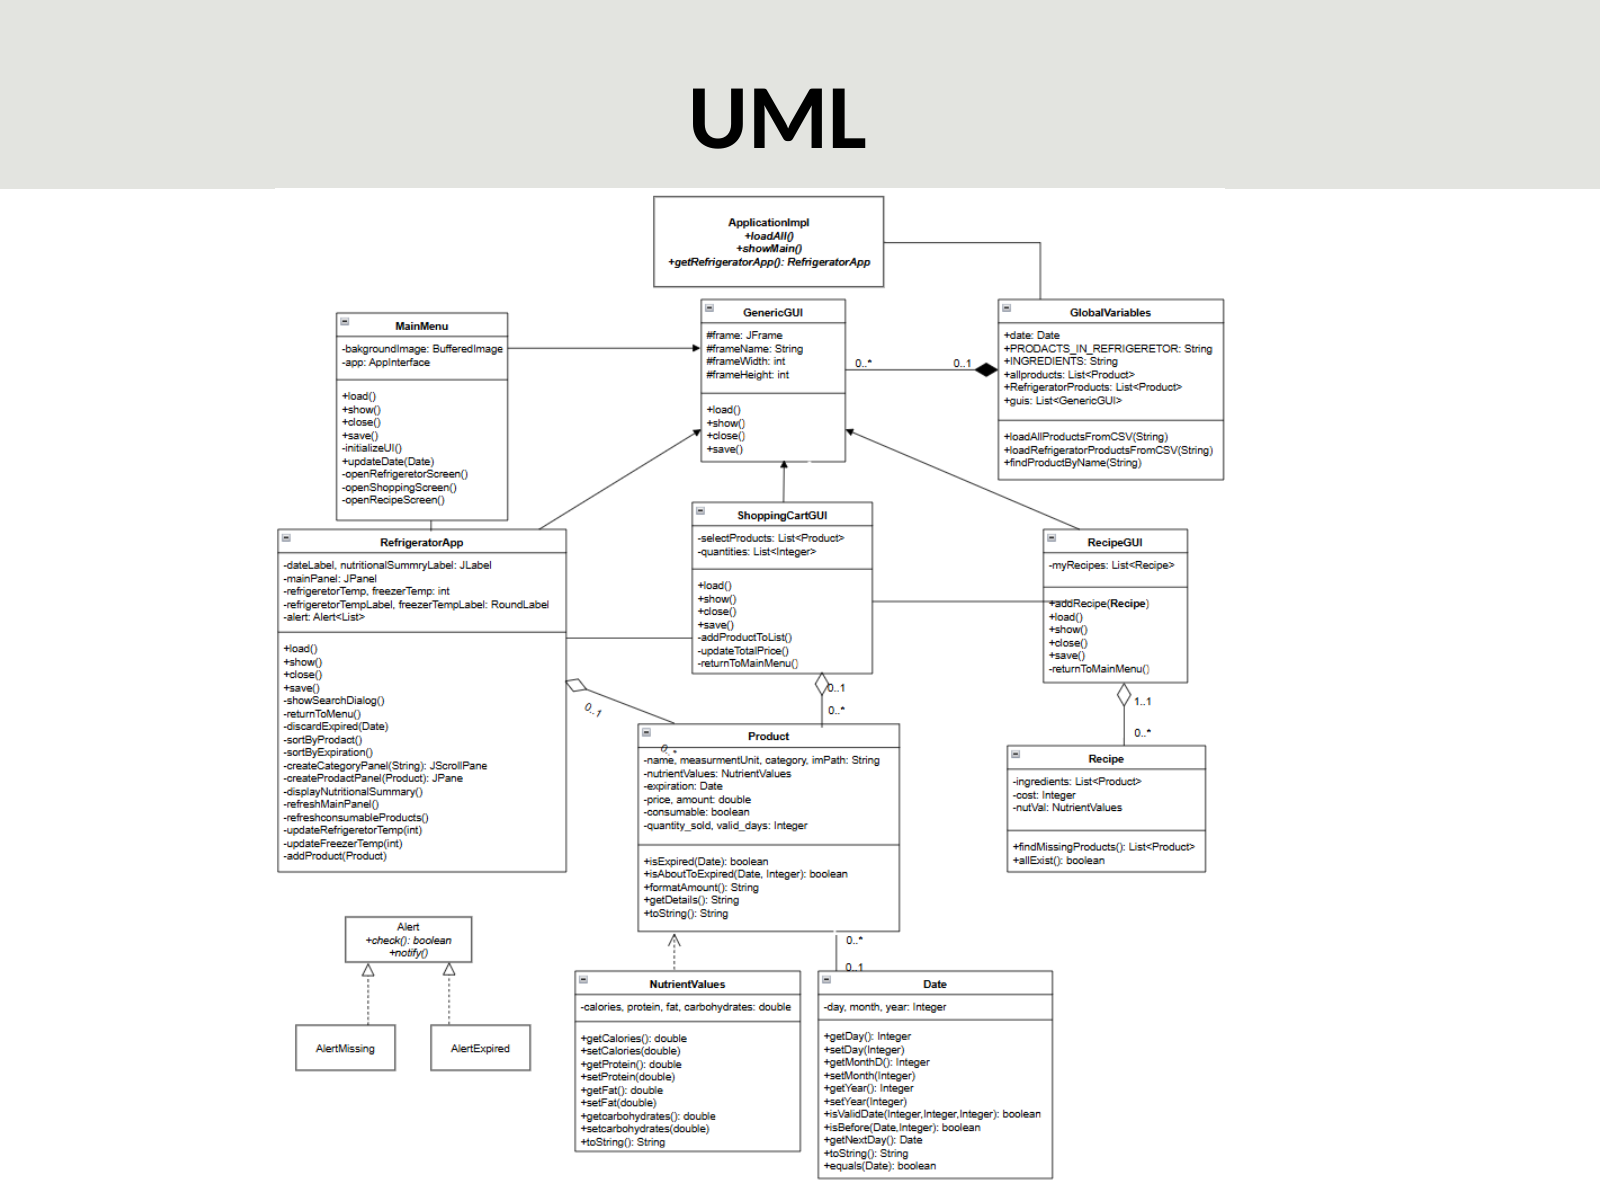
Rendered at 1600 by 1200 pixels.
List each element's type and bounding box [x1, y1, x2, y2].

text_box [0, 0, 1600, 189]
picture [274, 188, 1226, 1183]
